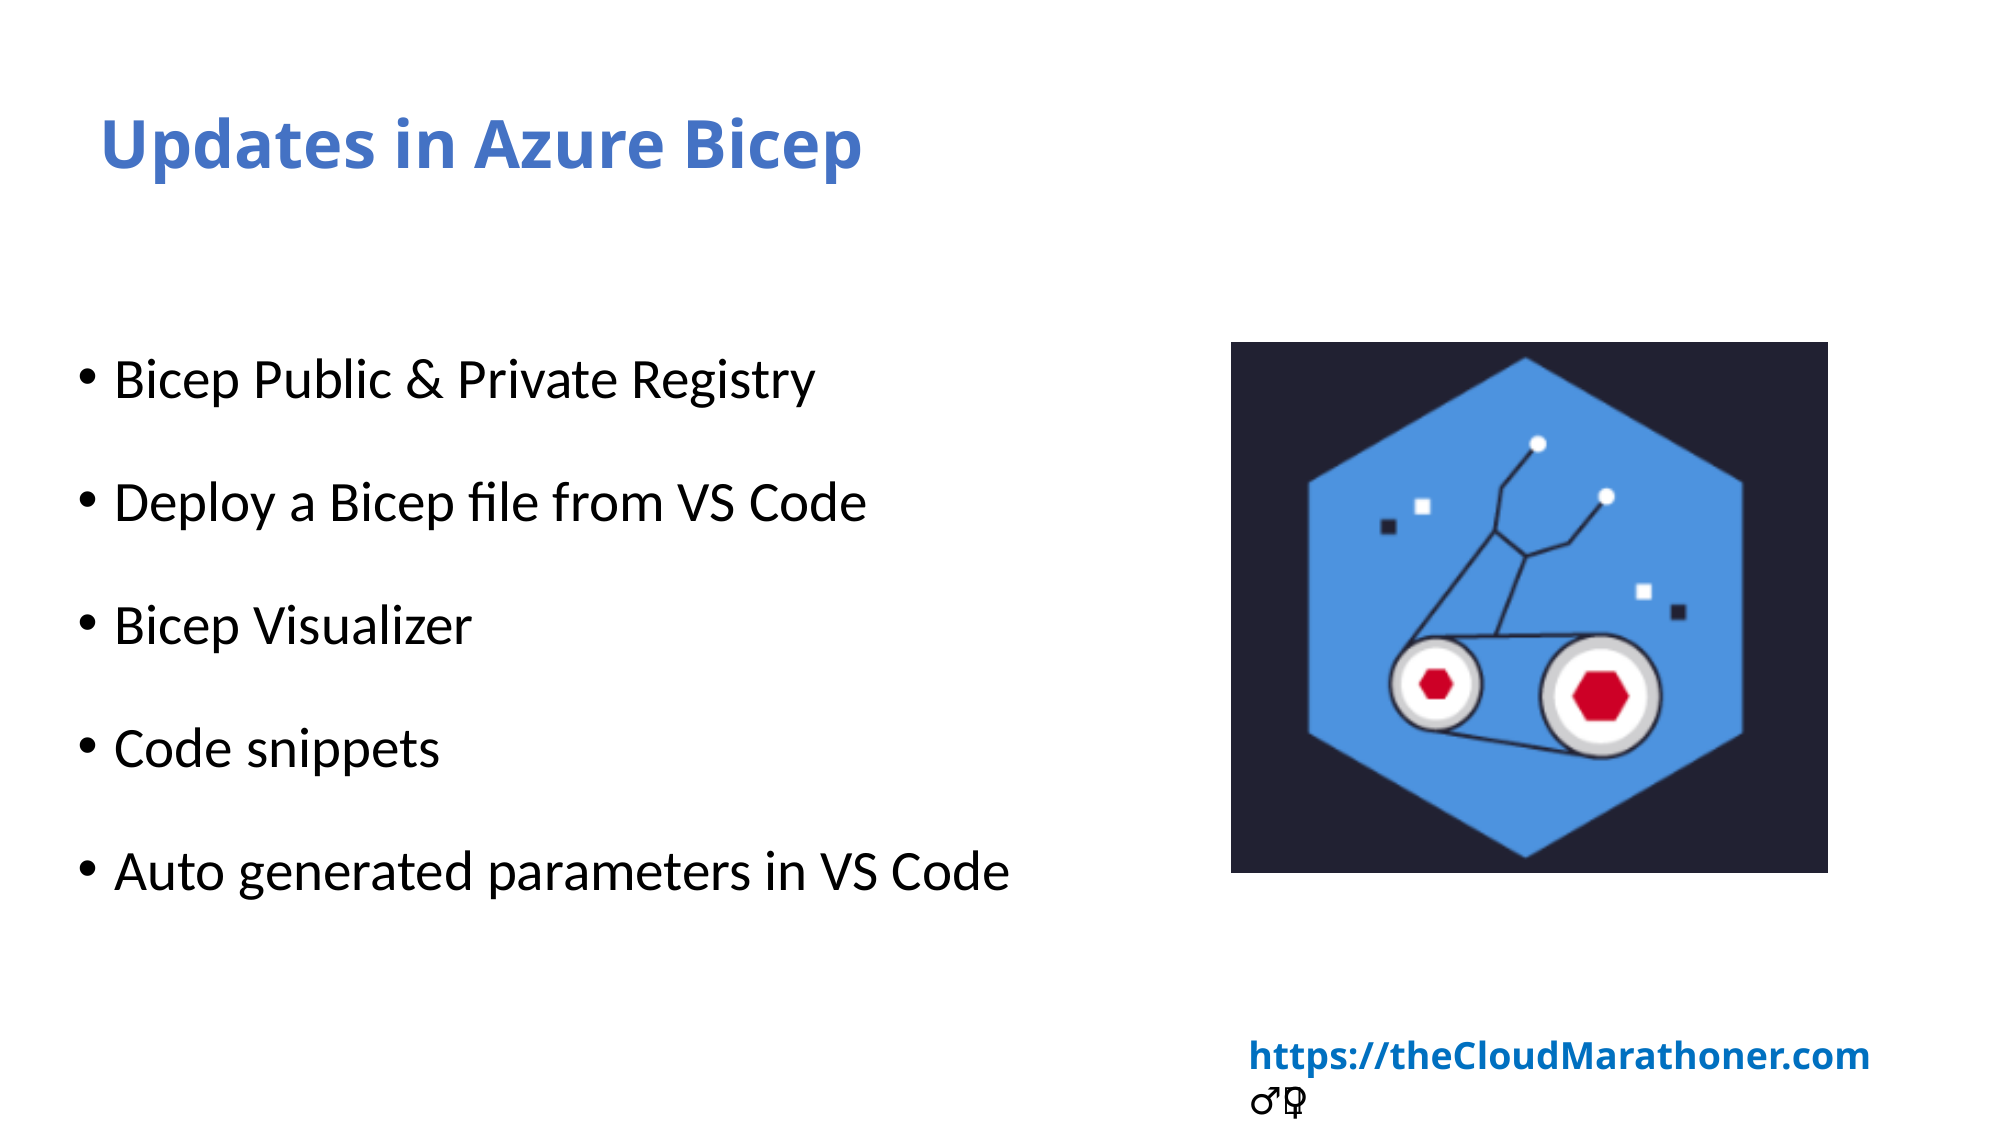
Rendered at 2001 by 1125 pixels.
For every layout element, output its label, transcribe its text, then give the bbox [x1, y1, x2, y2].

title Updates in Azure Bicep [84, 94, 1828, 201]
picture [1231, 342, 1828, 873]
list Bicep Public & Private Registry Deploy a Bicep file from VS Code Bicep Visualizer Code snippets Auto generated parameters in VS Code [62, 300, 1084, 914]
text_box https://theCloudMarathoner.com ⛅🏃‍♂️🏃‍♀️ [1233, 1024, 1938, 1125]
